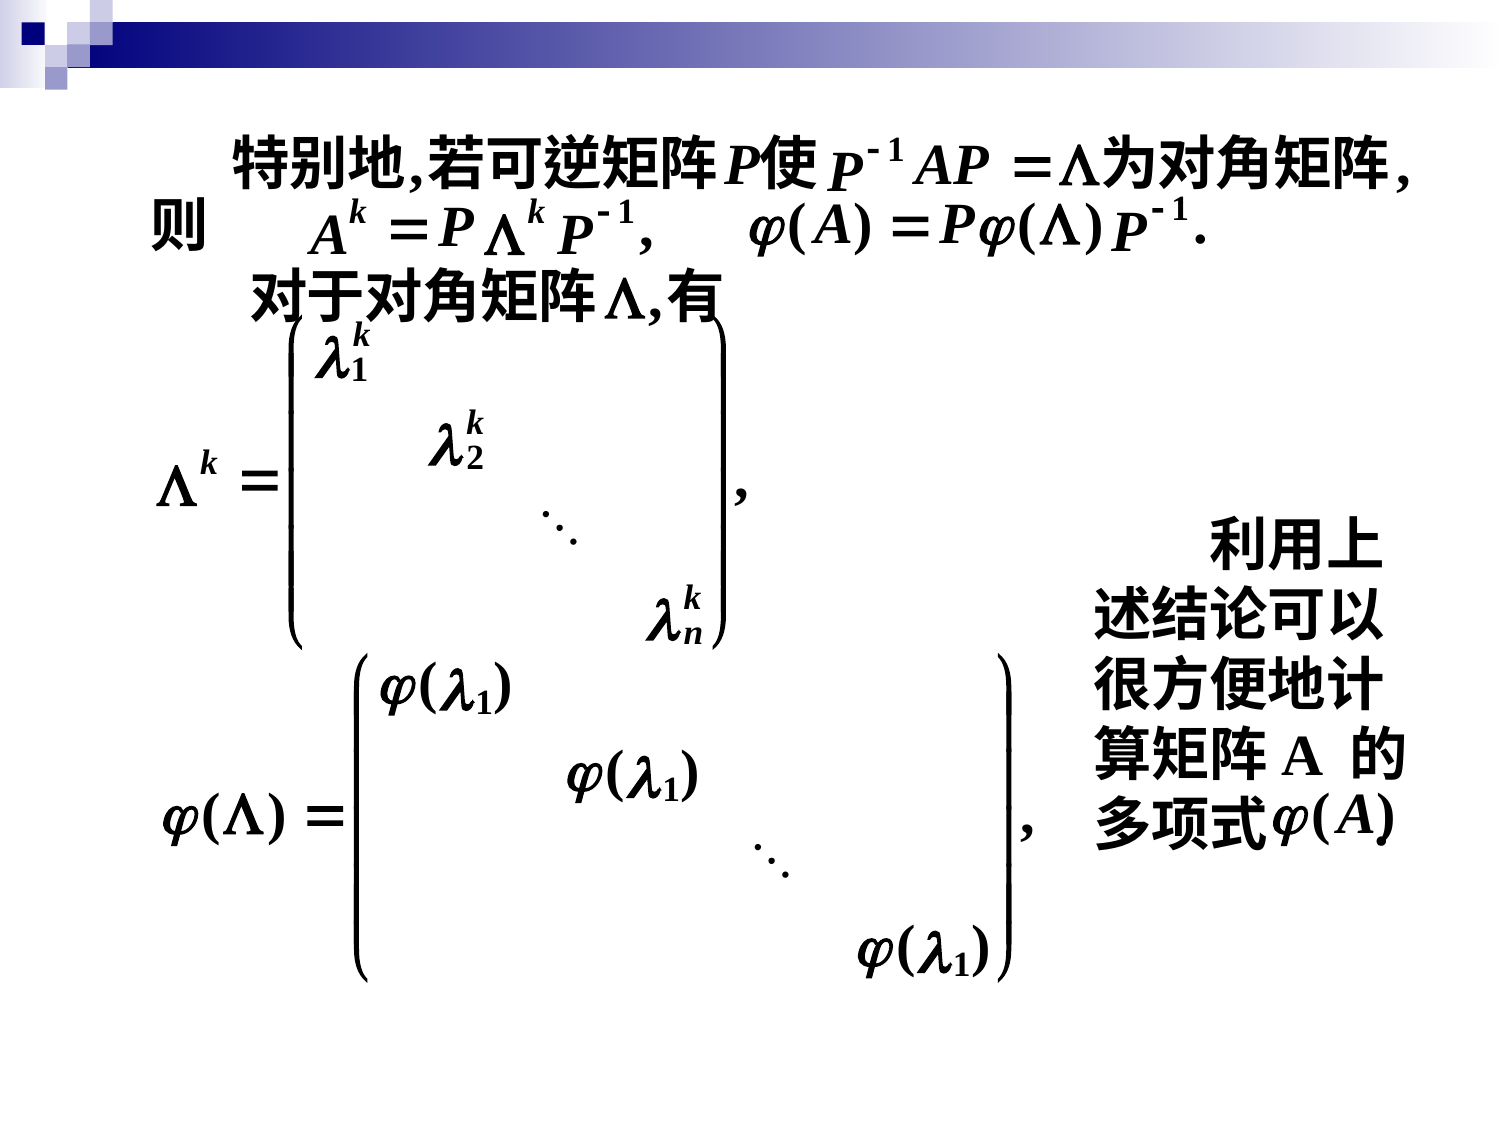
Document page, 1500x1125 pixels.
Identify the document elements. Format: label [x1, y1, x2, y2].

text_box [149, 190, 657, 262]
text_box [746, 187, 1210, 263]
text_box [1087, 499, 1413, 866]
text_box [246, 265, 729, 310]
text_box [228, 127, 1413, 200]
text_box [152, 312, 752, 653]
text_box [160, 649, 1038, 986]
